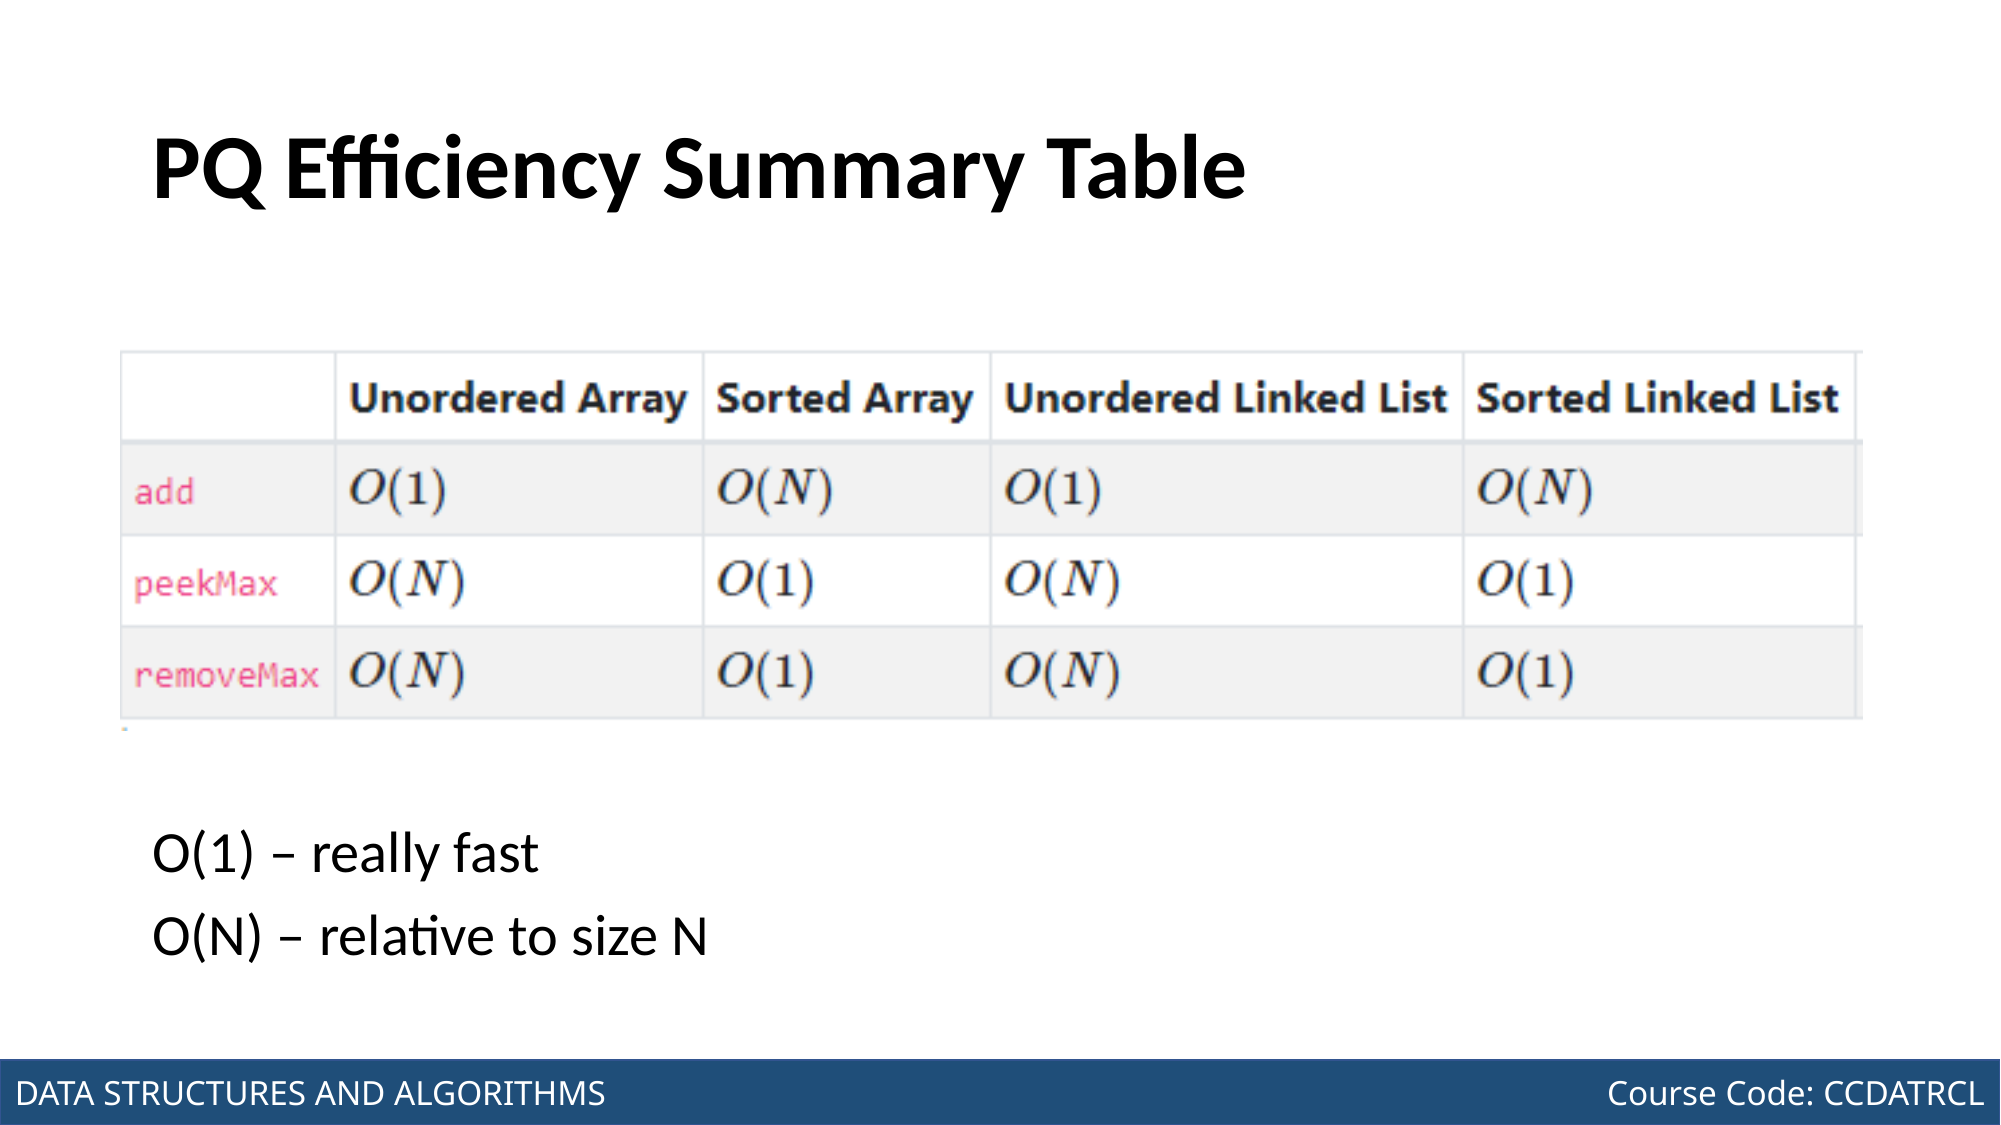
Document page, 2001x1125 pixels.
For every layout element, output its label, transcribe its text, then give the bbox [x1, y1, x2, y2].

text_box [0, 1059, 2000, 1125]
picture [120, 346, 1863, 731]
list O(1) – really fast O(N) – relative to size N [137, 814, 1863, 1014]
title PQ Efficiency Summary Table [137, 59, 1863, 278]
text_box DATA STRUCTURES AND ALGORITHMS [0, 1064, 722, 1120]
text_box Course Code: CCDATRCL [1516, 1064, 2000, 1120]
